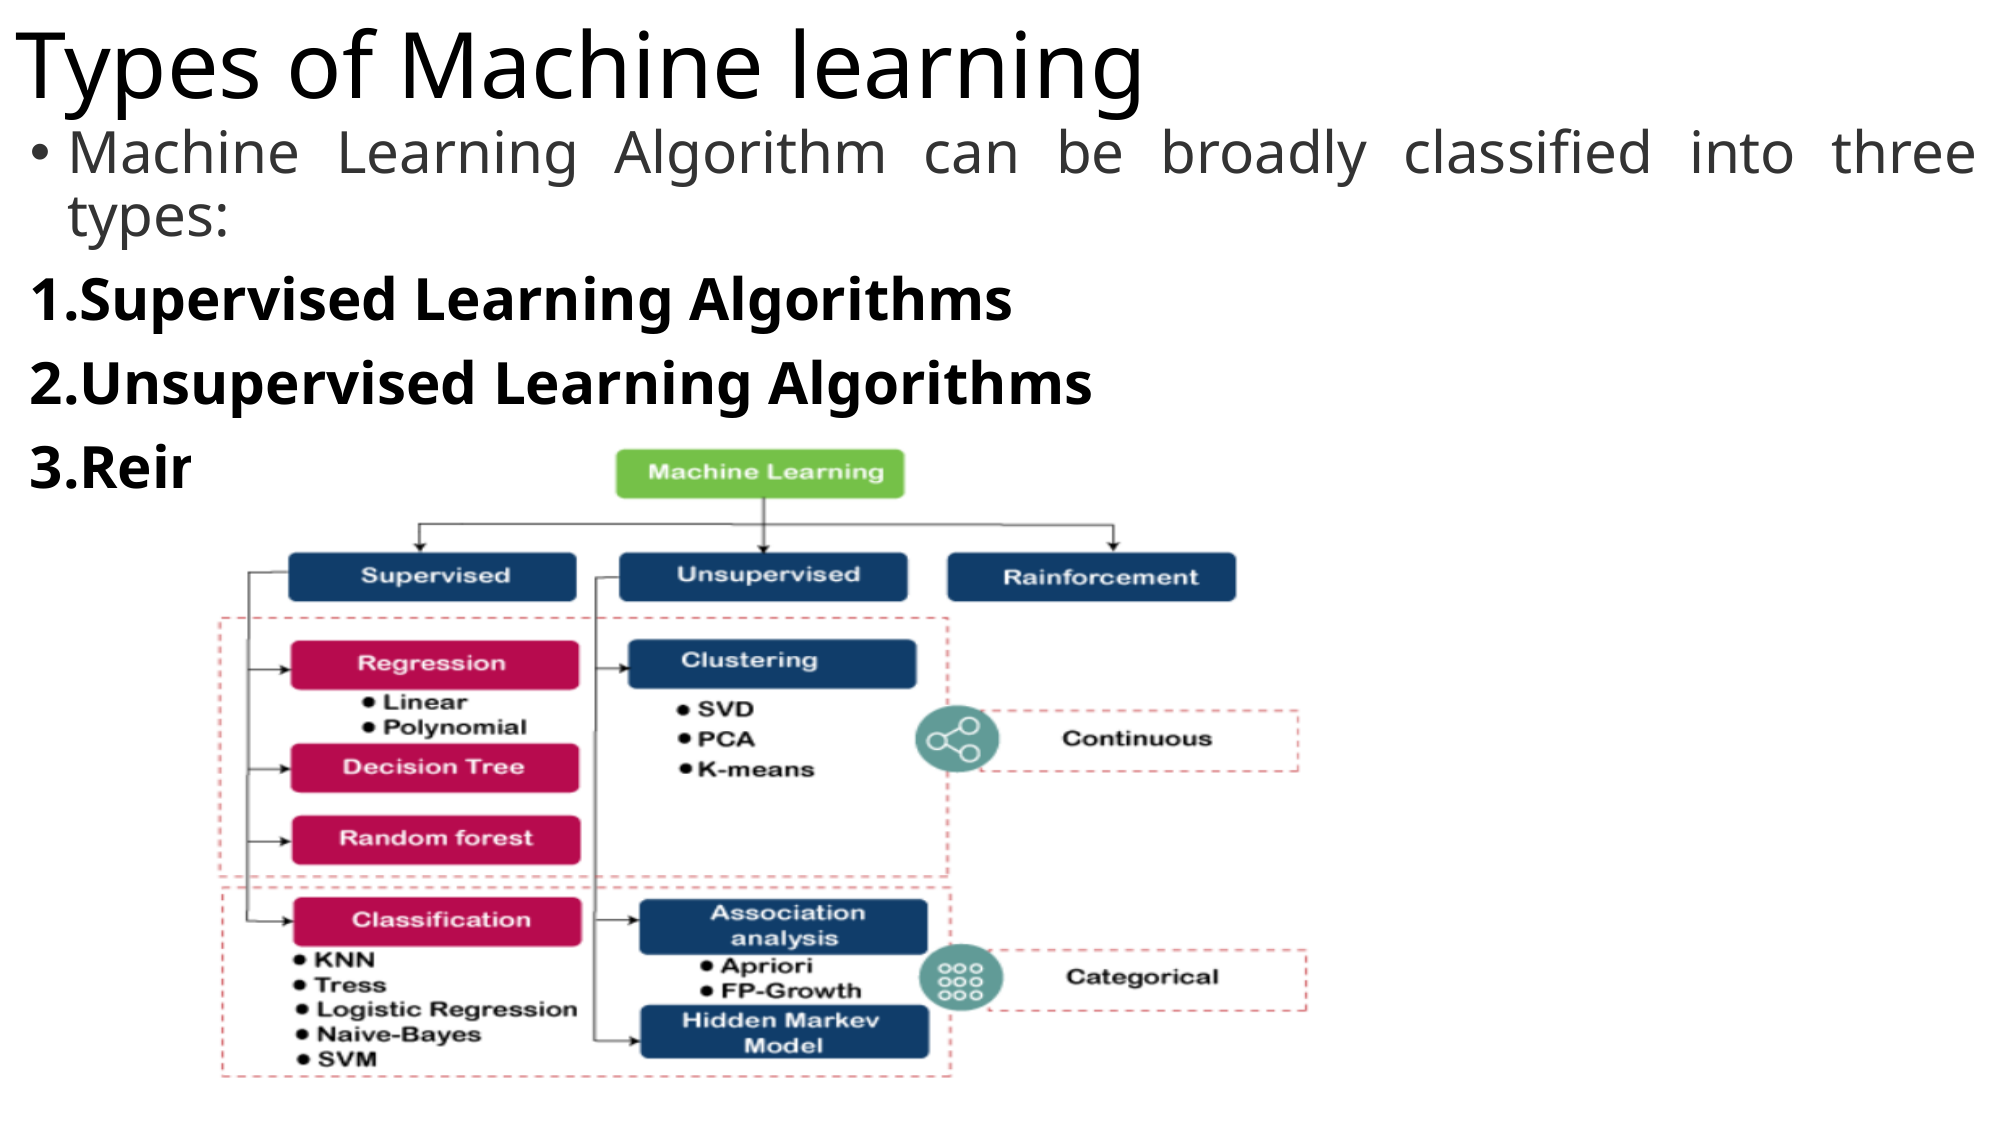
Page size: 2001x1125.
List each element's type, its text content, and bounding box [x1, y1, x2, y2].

list Machine Learning Algorithm can be broadly classified into three types: Supervised Learning Algorithms Unsupervised Learning Algorithms Reinforcement Learning algorithm [14, 116, 1993, 1125]
picture [191, 441, 1393, 1113]
title Types of Machine learning [0, 0, 1986, 137]
